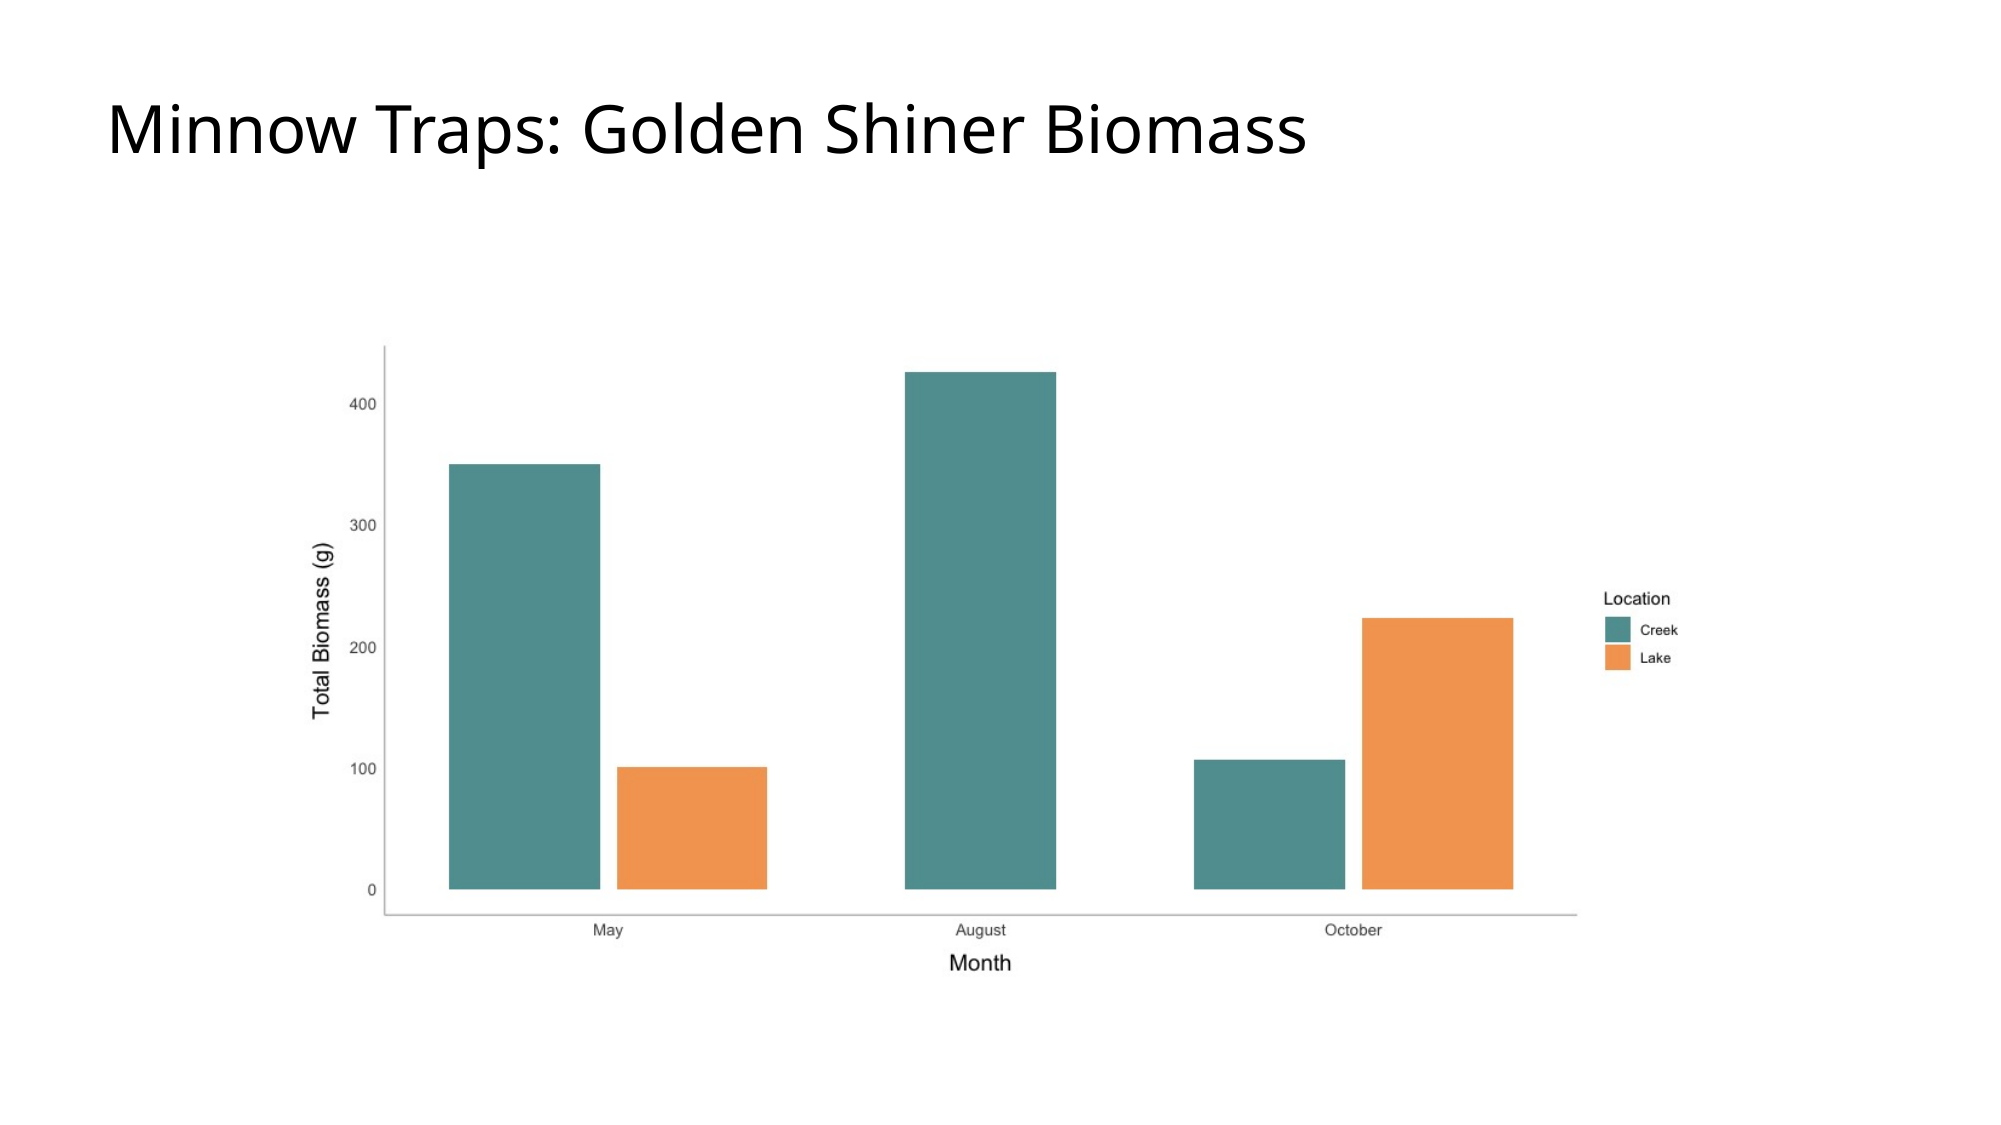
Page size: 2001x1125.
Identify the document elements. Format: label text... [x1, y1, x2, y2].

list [304, 337, 1696, 984]
text_box Minnow Traps: Golden Shiner Biomass [91, 0, 1699, 176]
